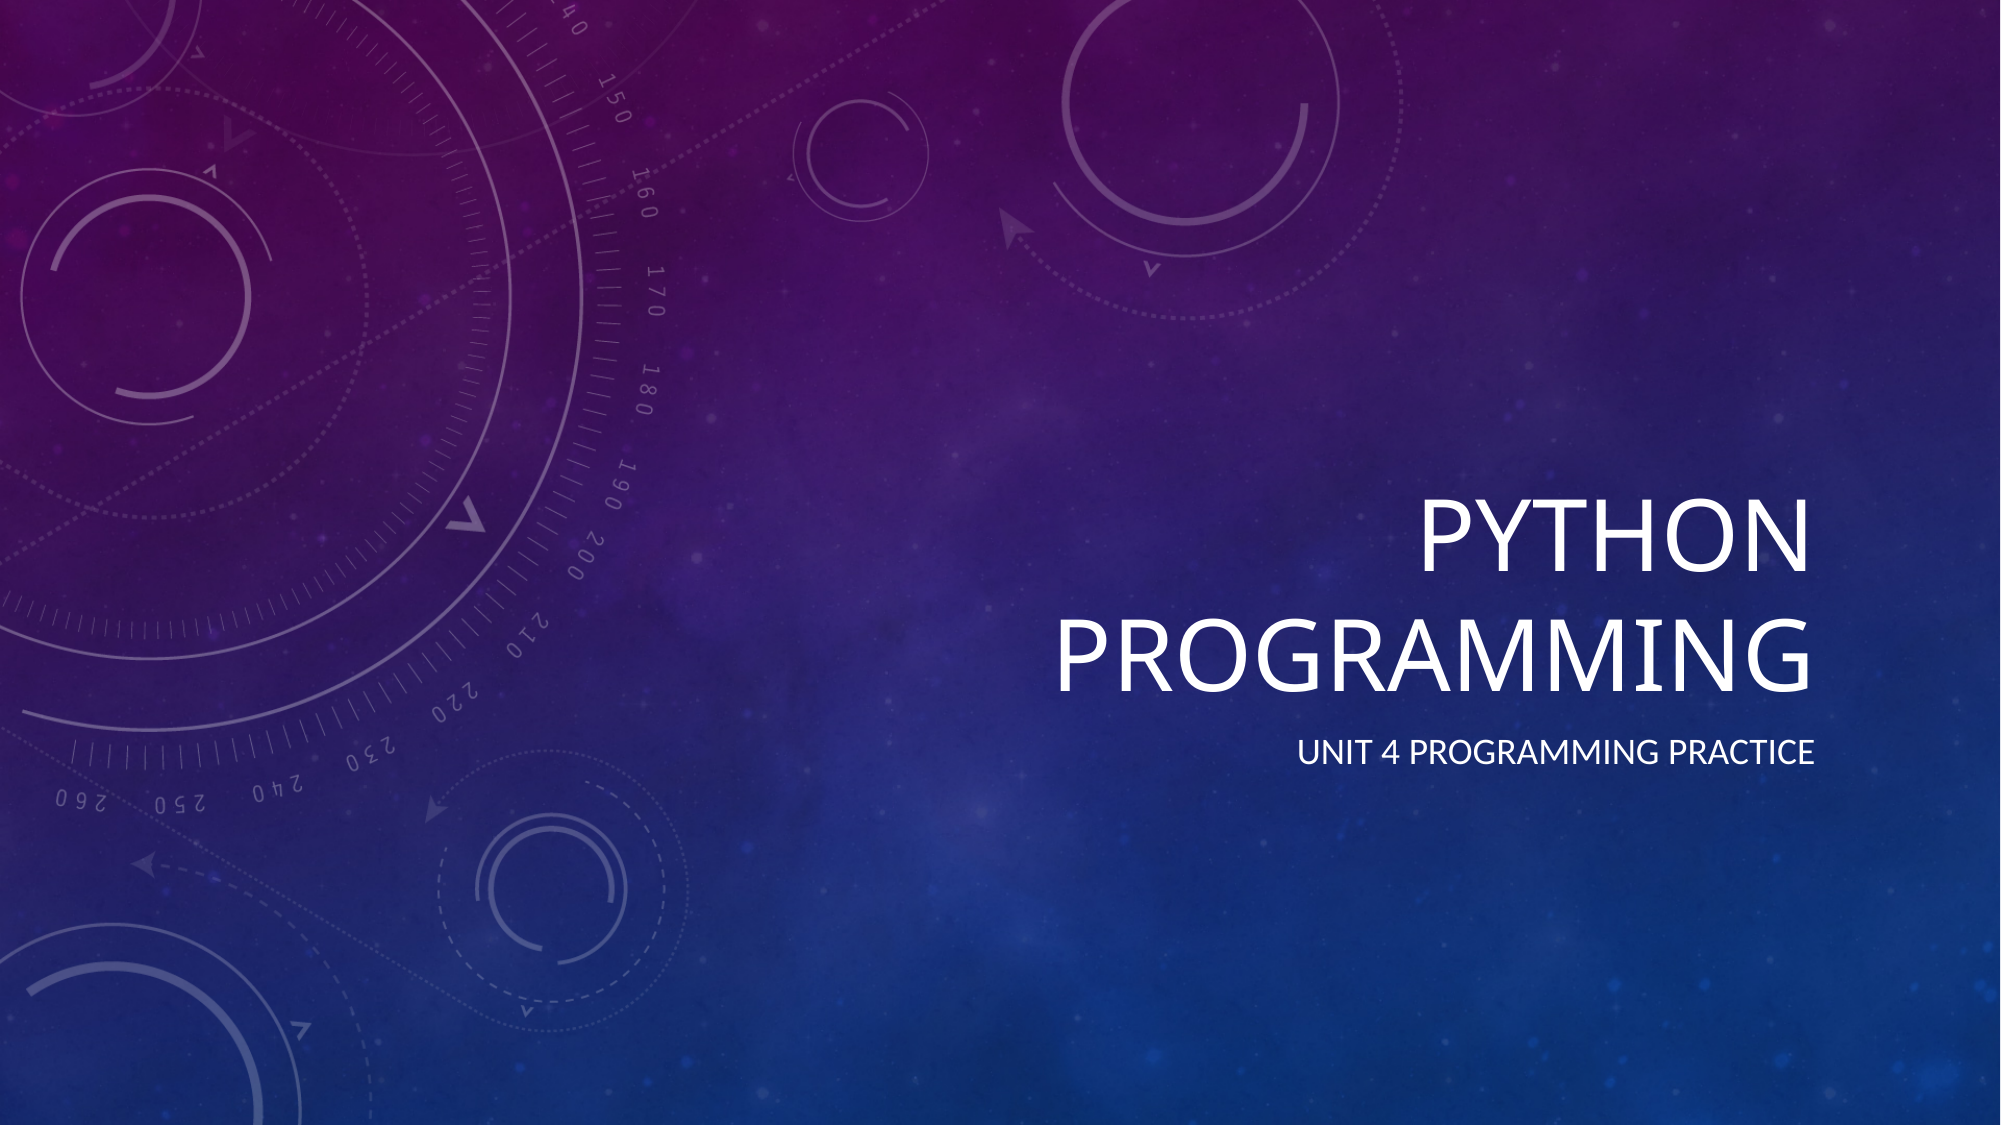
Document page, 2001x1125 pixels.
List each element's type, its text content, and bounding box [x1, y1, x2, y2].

title Python programming [650, 322, 1831, 719]
picture [0, 0, 2001, 1125]
subtitle unit 4 PROGRAMMING Practice [650, 719, 1831, 950]
